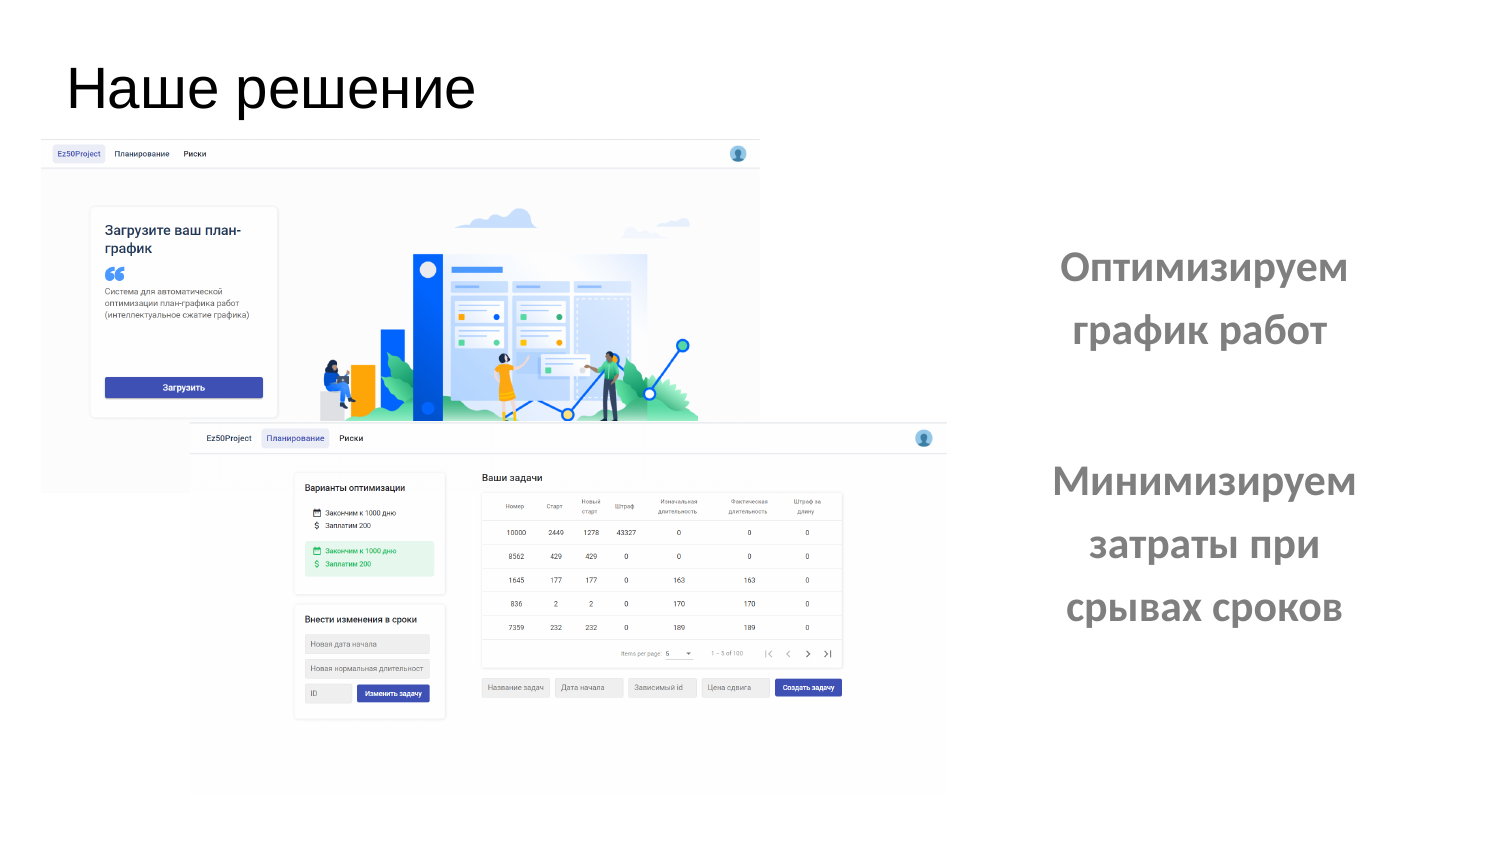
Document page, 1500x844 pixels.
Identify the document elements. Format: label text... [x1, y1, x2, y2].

title Наше решение [51, 35, 1449, 130]
text_box Минимизируем затраты при срывах сроков [1027, 435, 1383, 518]
text_box [971, 560, 1327, 643]
picture [40, 138, 948, 795]
text_box Оптимизируем график работ [1027, 221, 1383, 316]
